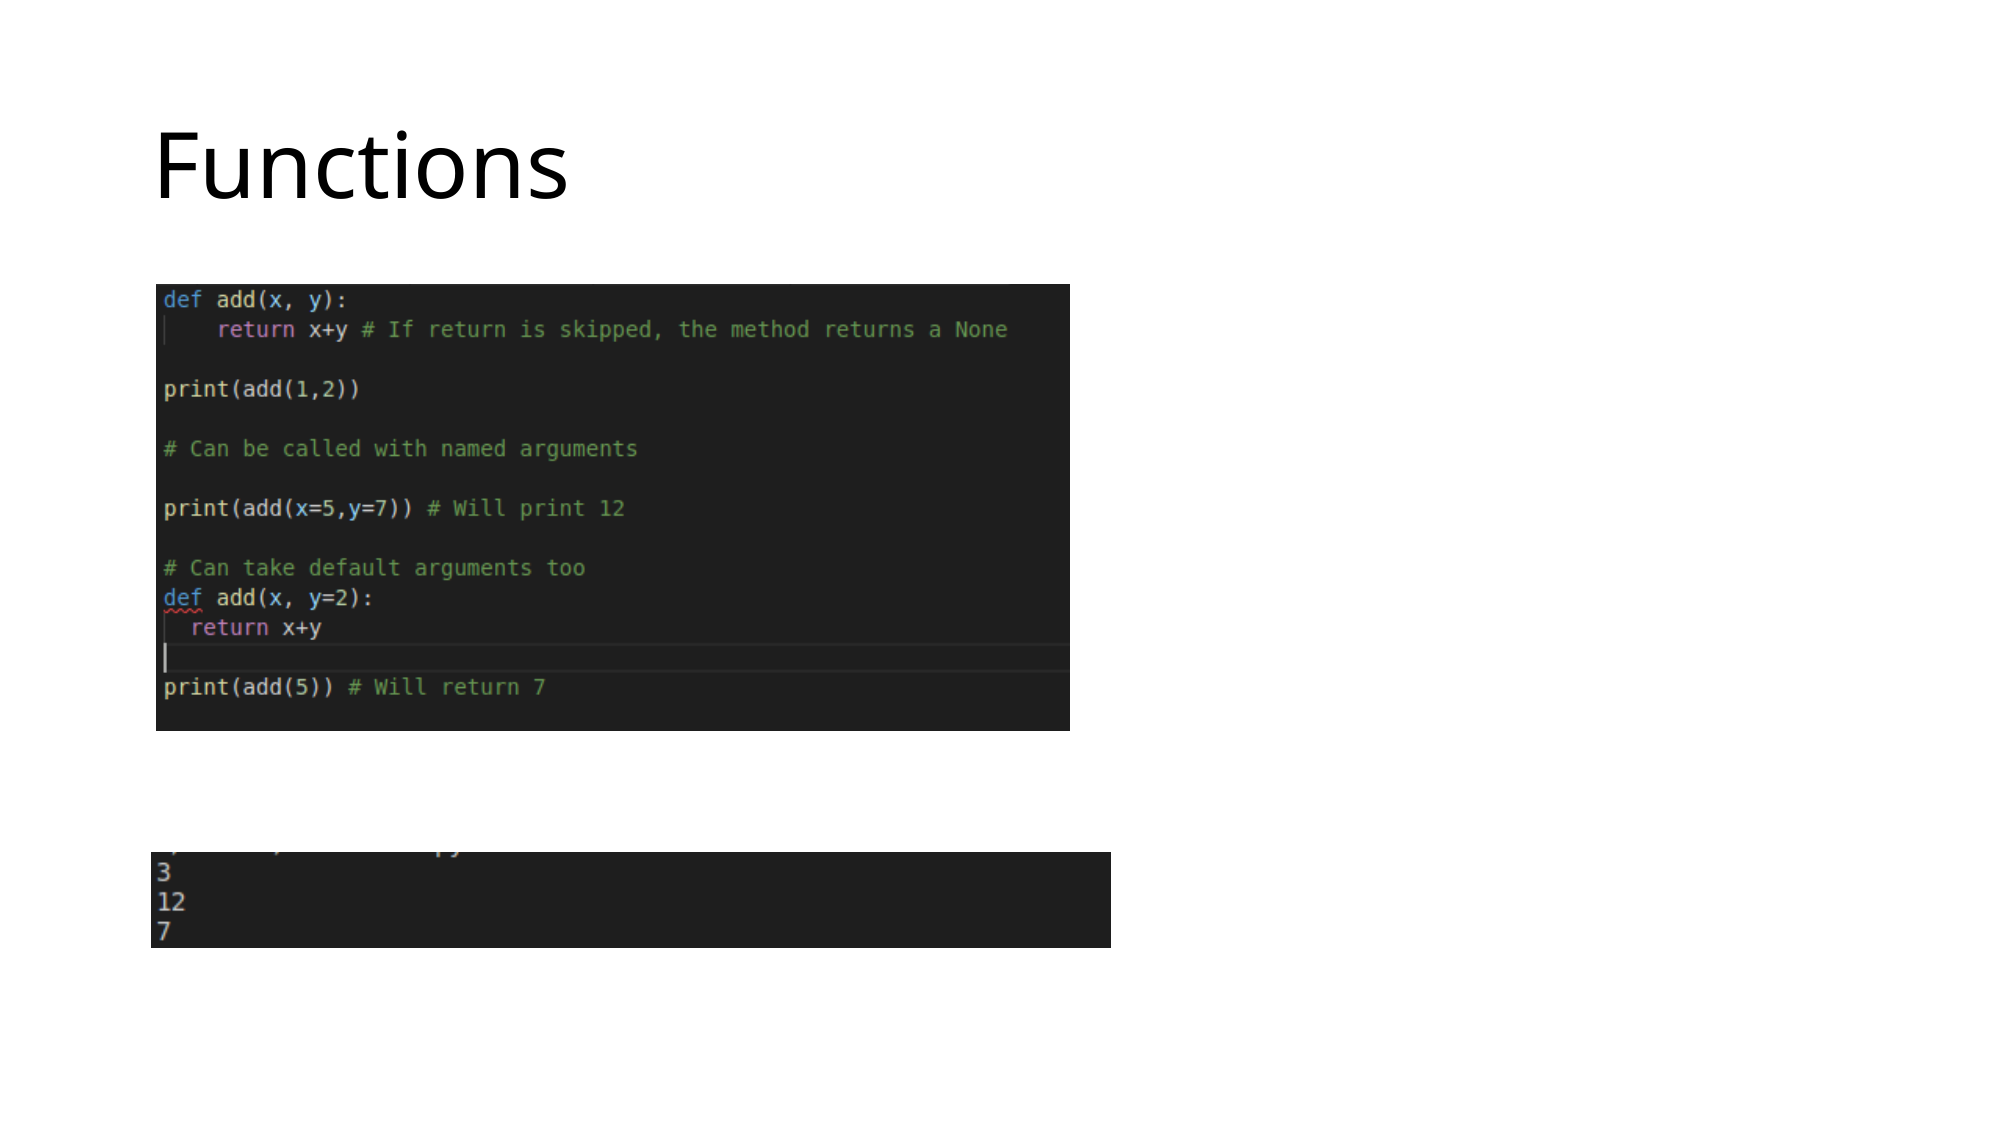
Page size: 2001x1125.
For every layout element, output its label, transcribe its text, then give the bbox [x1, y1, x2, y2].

picture [151, 852, 1111, 948]
title Functions [137, 59, 1863, 278]
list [156, 284, 1070, 731]
